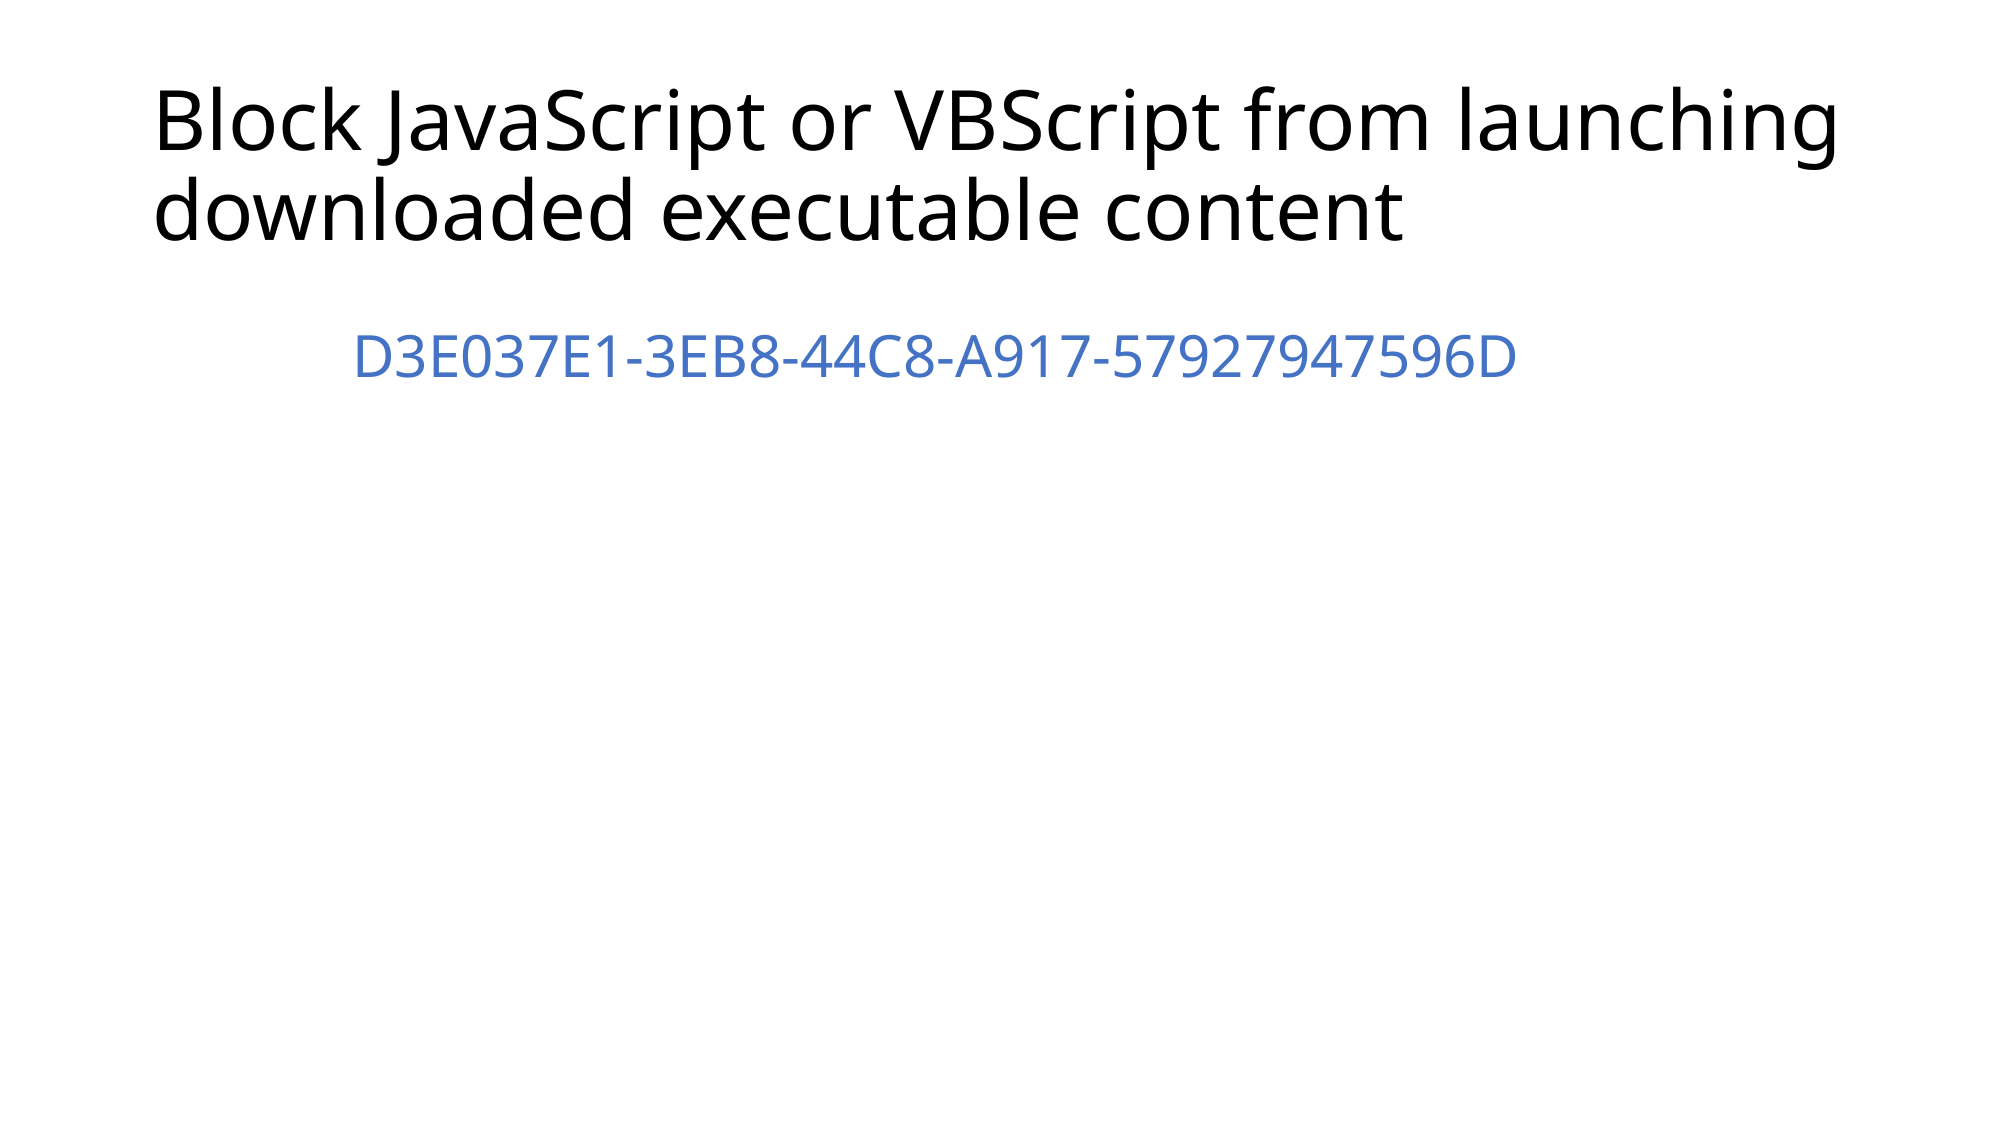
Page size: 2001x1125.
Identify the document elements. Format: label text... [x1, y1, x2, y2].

title Block JavaScript or VBScript from launching downloaded executable content [137, 59, 1863, 278]
text_box D3E037E1-3EB8-44C8-A917-57927947596D [337, 311, 2000, 397]
